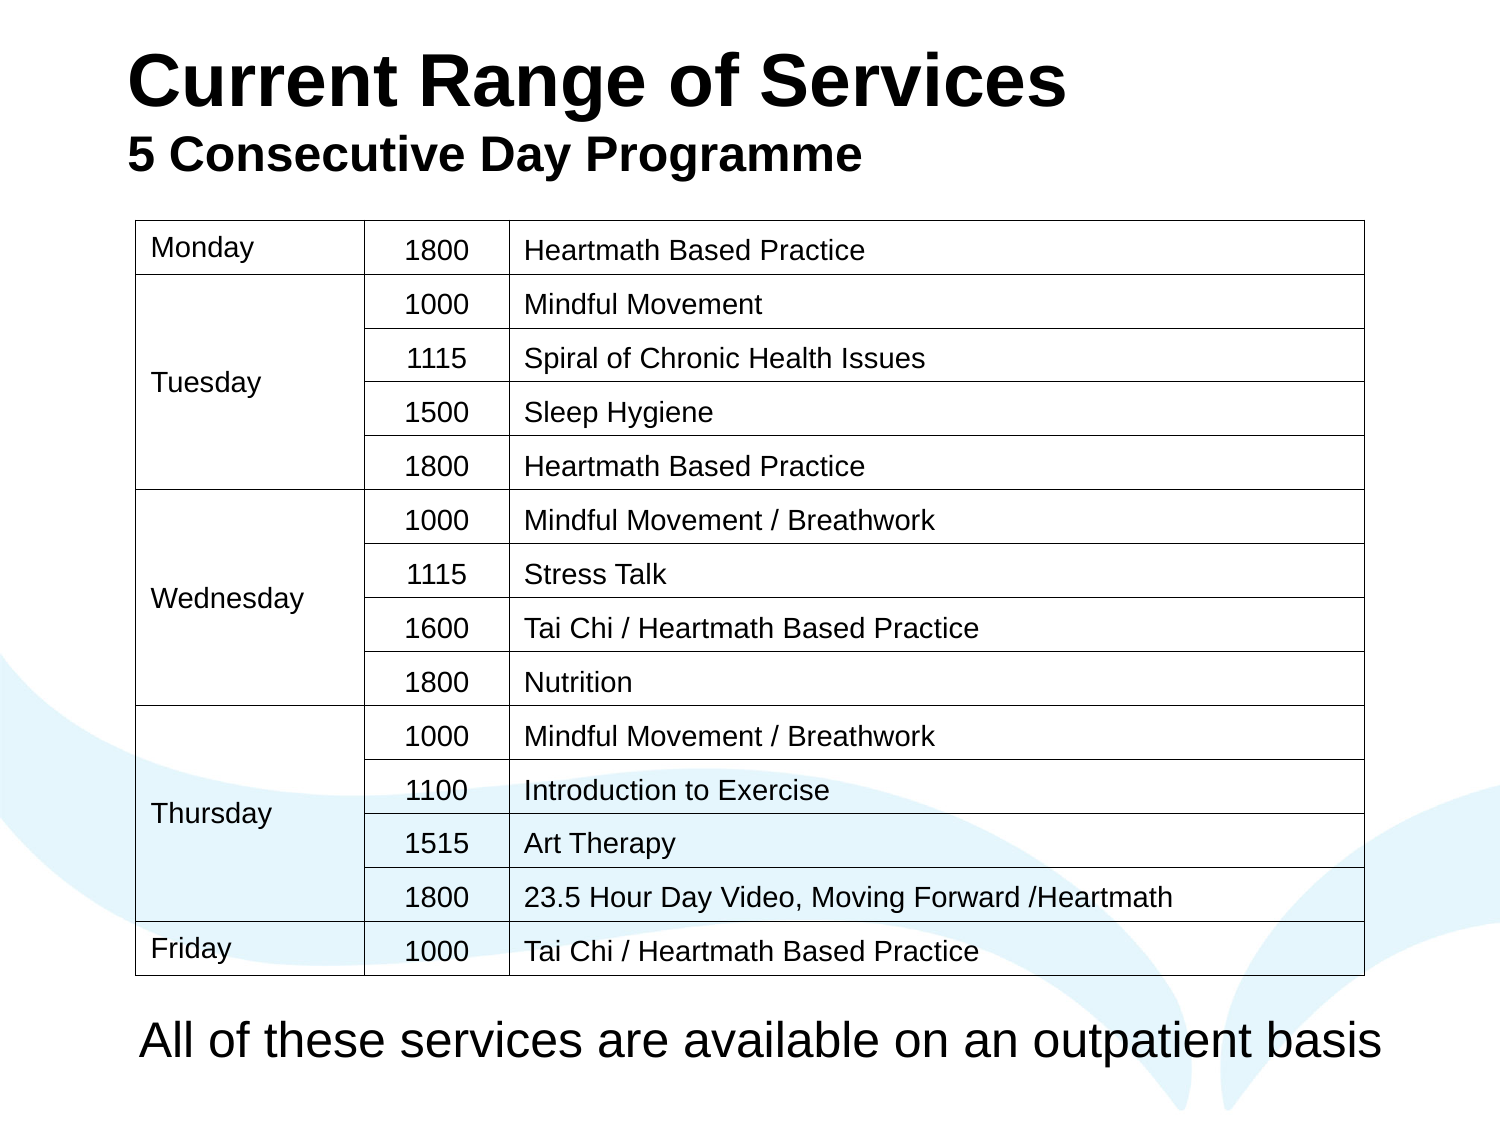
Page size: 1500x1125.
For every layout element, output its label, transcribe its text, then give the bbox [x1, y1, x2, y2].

table_cell Spiral of Chronic Health Issues [510, 329, 1364, 381]
table_header Heartmath Based Practice [510, 221, 1364, 274]
table_cell Tuesday [136, 275, 364, 489]
table_cell Mindful Movement / Breathwork [510, 490, 1364, 543]
table_cell Stress Talk [510, 544, 1364, 597]
table_header Monday [136, 221, 364, 274]
picture [0, 638, 1500, 1125]
table_cell 1600 [365, 598, 509, 636]
table_cell Tai Chi / Heartmath Based Practice [510, 598, 1364, 636]
table_cell Heartmath Based Practice [510, 436, 1364, 489]
title Current Range of Services 5 Consecutive Day Programme [112, 0, 1388, 213]
table_header 1800 [365, 221, 509, 274]
table_cell Mindful Movement [510, 275, 1364, 328]
table_cell 1000 [365, 490, 509, 543]
table_cell 1000 [365, 275, 509, 328]
table_cell 1800 [365, 436, 509, 489]
table_cell 1115 [365, 329, 509, 381]
table_cell Sleep Hygiene [510, 382, 1364, 435]
table_cell 1115 [365, 544, 509, 597]
table_cell 1500 [365, 382, 509, 435]
table_cell Wednesday [136, 490, 364, 636]
